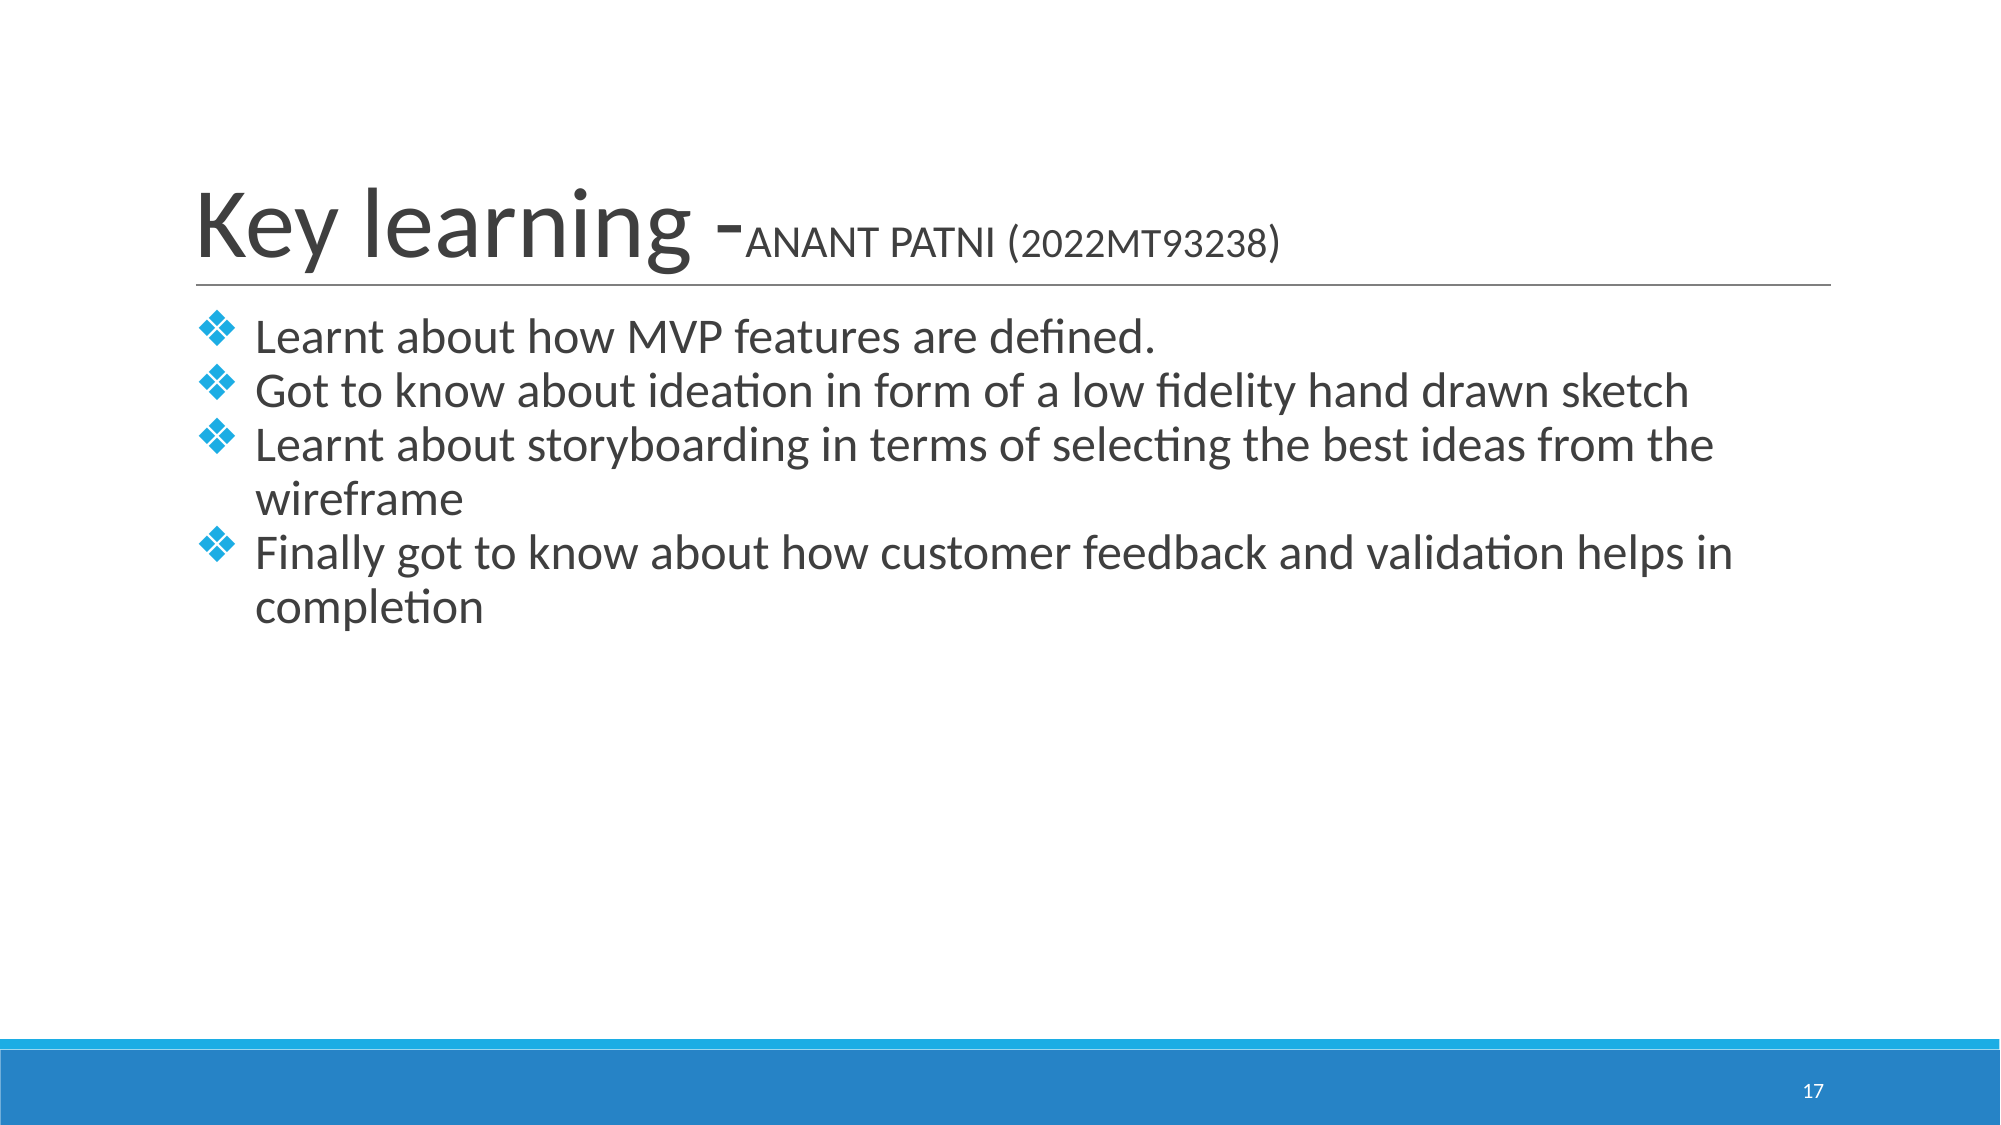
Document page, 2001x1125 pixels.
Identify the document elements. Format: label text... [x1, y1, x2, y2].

list Learnt about how MVP features are defined. Got to know about ideation in form of a low fidelity hand drawn sketch Learnt about storyboarding in terms of selecting the best ideas from the wireframe Finally got to know about how customer feedback and validation helps in completion [180, 302, 1830, 963]
title Key learning -ANANT PATNI (2022MT93238) [180, 47, 1830, 285]
slide_number ‹#› [1624, 1059, 1840, 1120]
